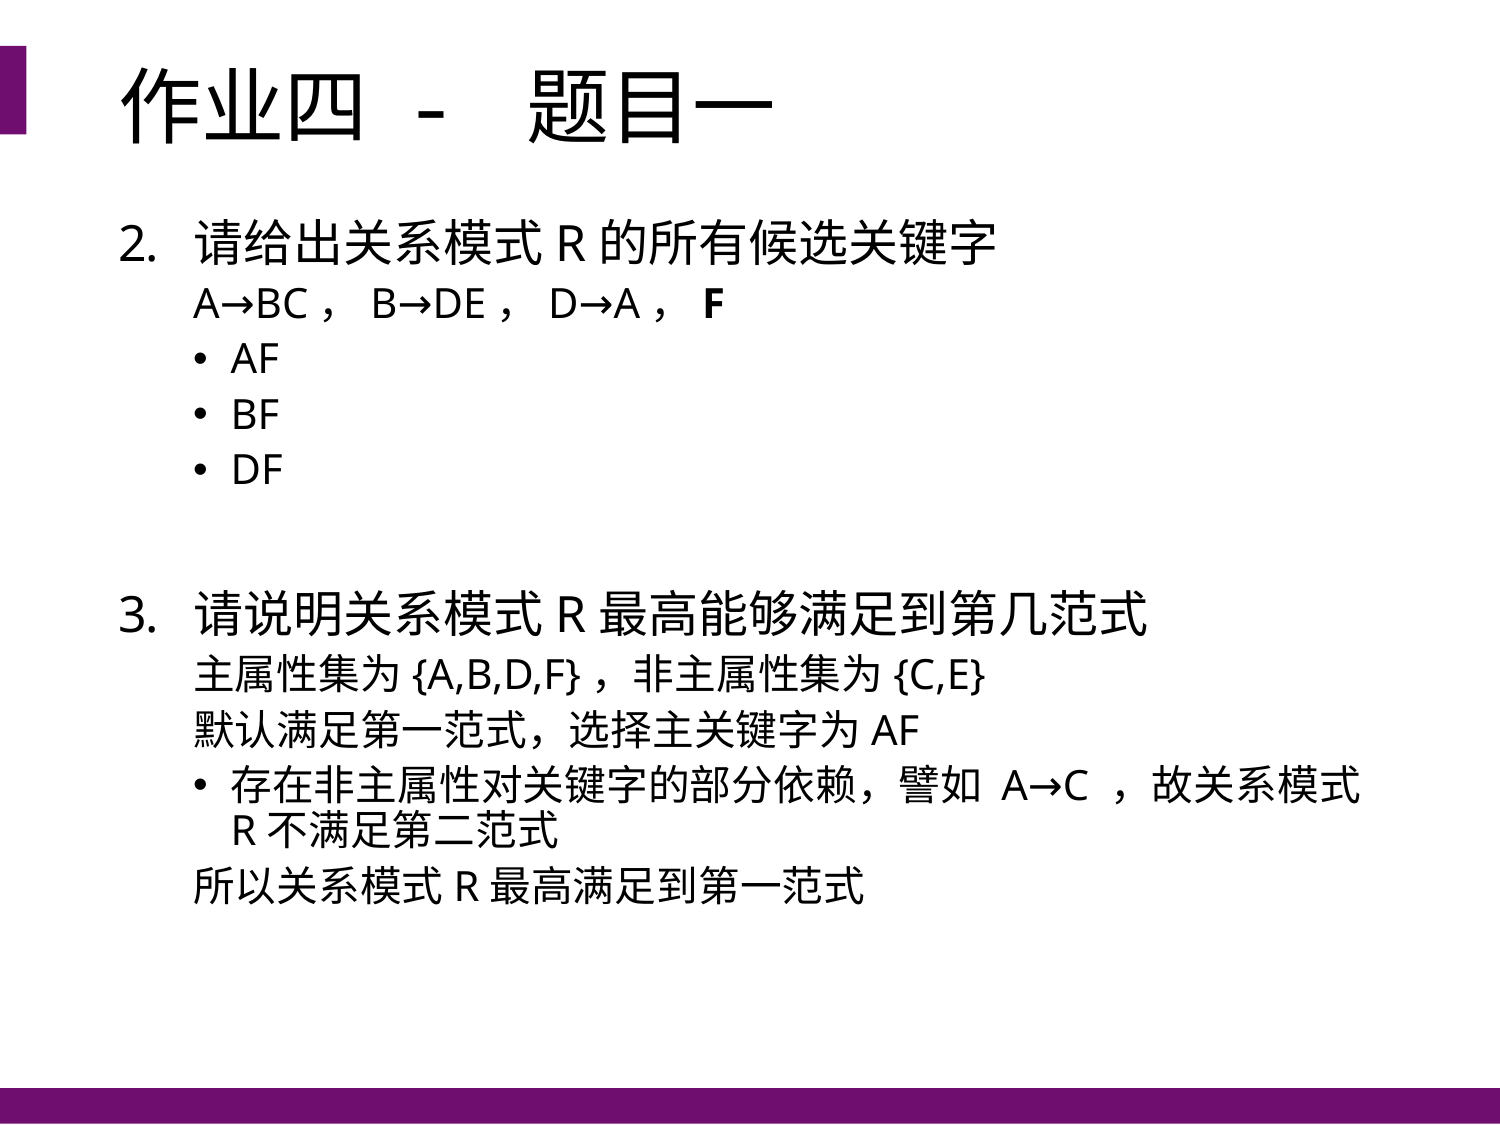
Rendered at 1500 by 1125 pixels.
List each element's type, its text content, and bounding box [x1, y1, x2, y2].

title 作业四 - 题目一 [103, 45, 1397, 176]
slide_number [1059, 1088, 1397, 1124]
list 请给出关系模式R的所有候选关键字 A→BC，B→DE，D→A，F AF BF DF 请说明关系模式R最高能够满足到第几范式 主属性集为{A,B,D,F}，非主属性集为{C,E} 默认满足第一范式，选择主关键字为AF 存在非主属性对关键字的部分依赖，譬如 A→C ，故关系模式R不满足第二范式 所以关系模式R最高满足到第一范式 [103, 210, 1397, 1038]
